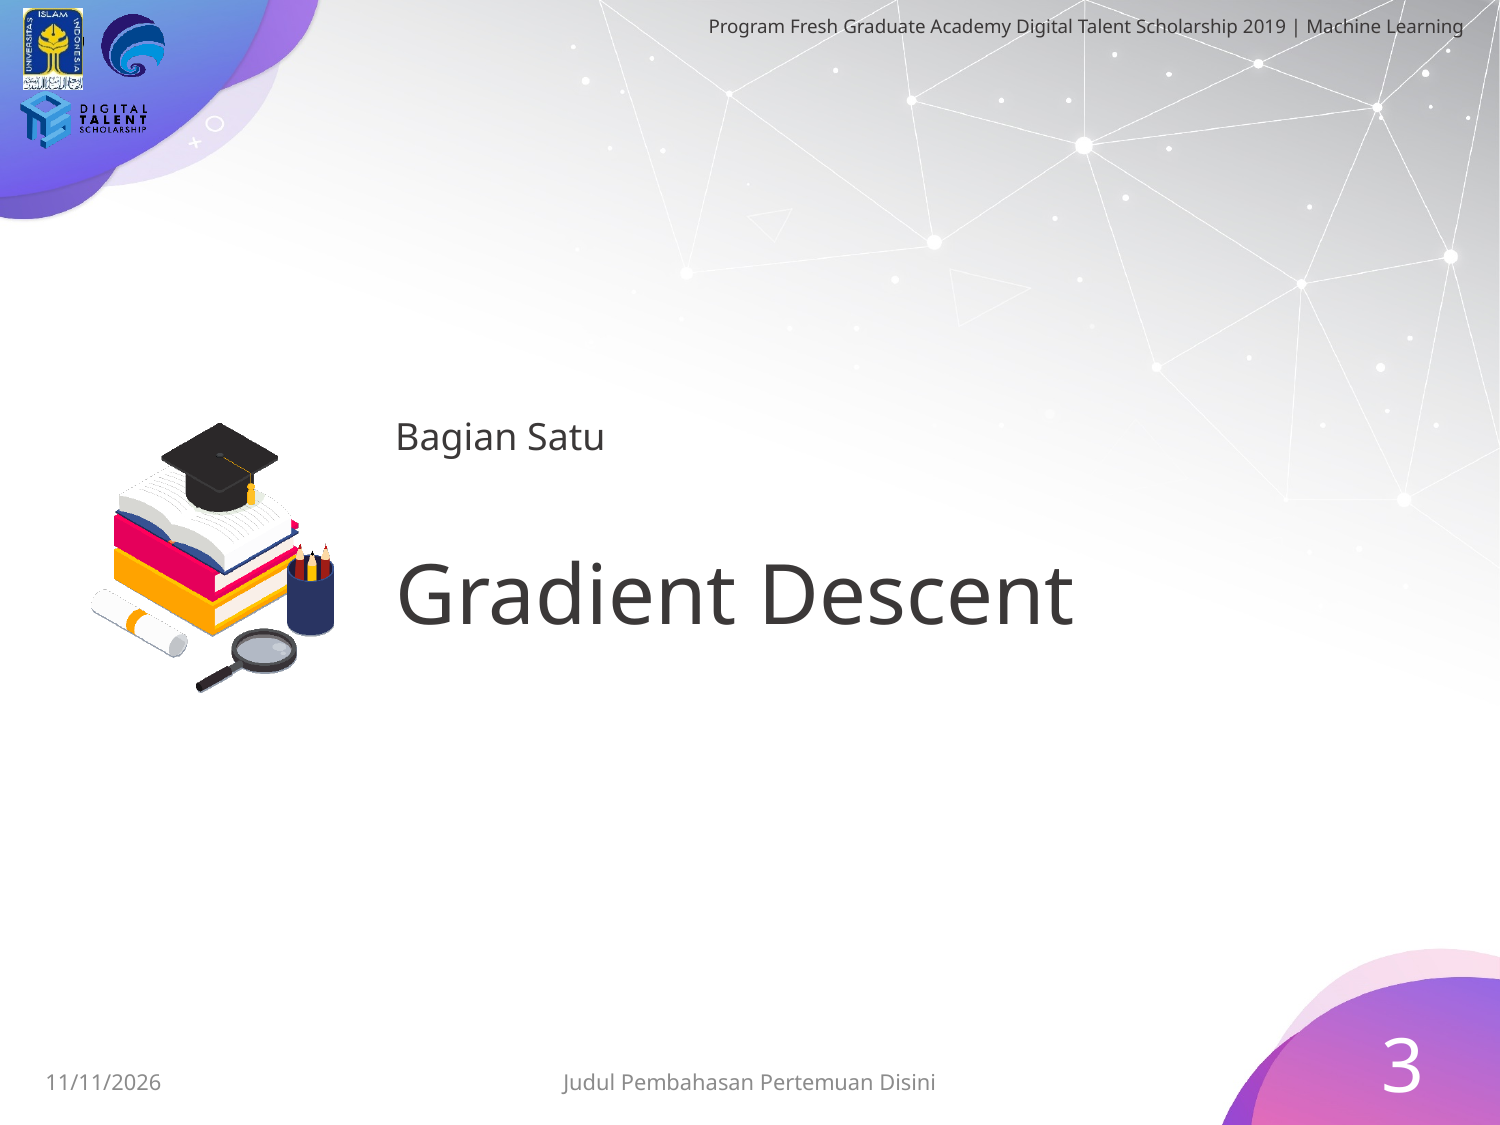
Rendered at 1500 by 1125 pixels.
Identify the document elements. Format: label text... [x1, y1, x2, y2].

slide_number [30, 1053, 272, 1114]
footer Judul Pembahasan Pertemuan Disini [382, 1053, 1118, 1114]
list Bagian Satu [380, 404, 1396, 465]
title Gradient Descent [380, 483, 1396, 700]
picture [0, 0, 1500, 1125]
slide_number 3 [1327, 1023, 1478, 1114]
